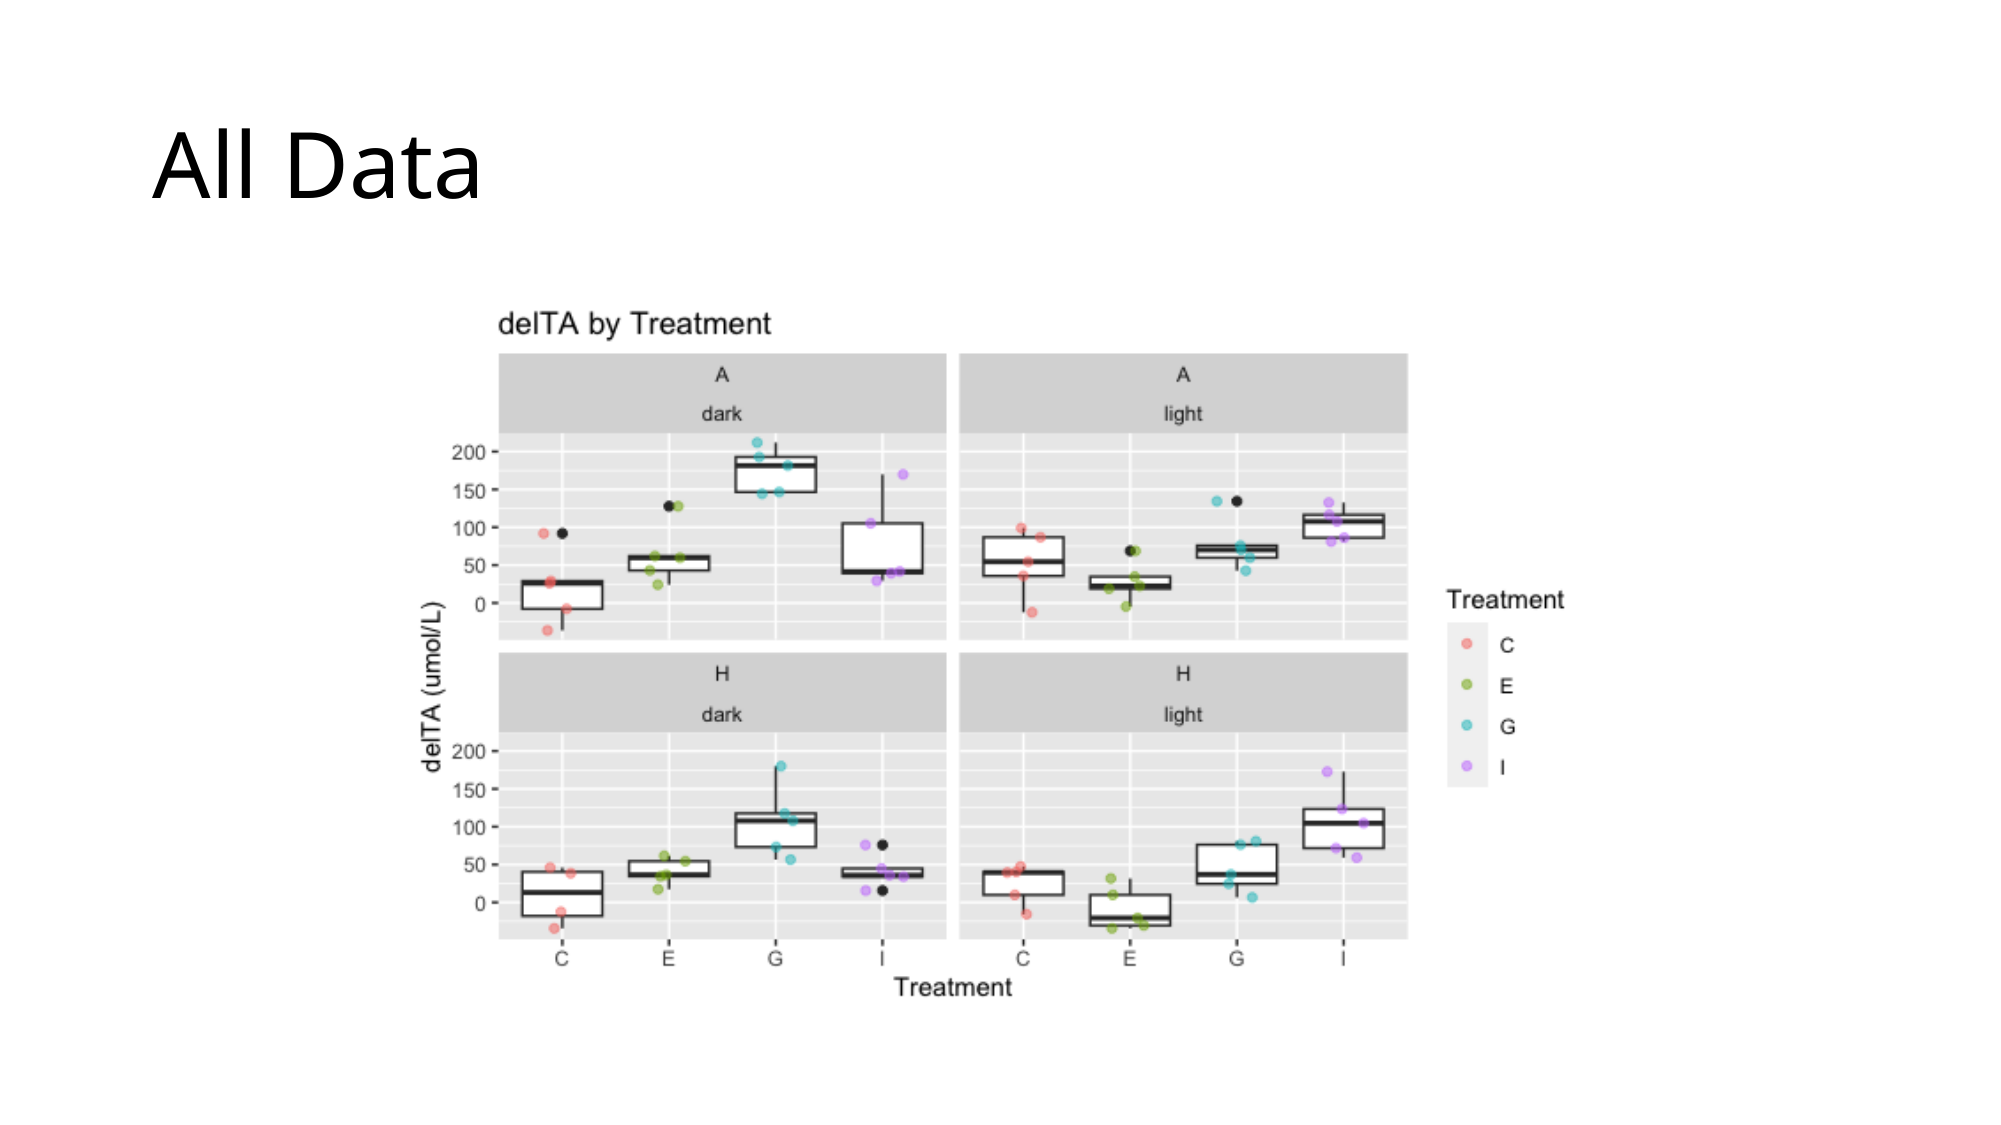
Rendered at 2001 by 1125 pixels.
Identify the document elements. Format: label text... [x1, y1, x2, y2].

title All Data [137, 59, 1863, 278]
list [409, 298, 1591, 1014]
